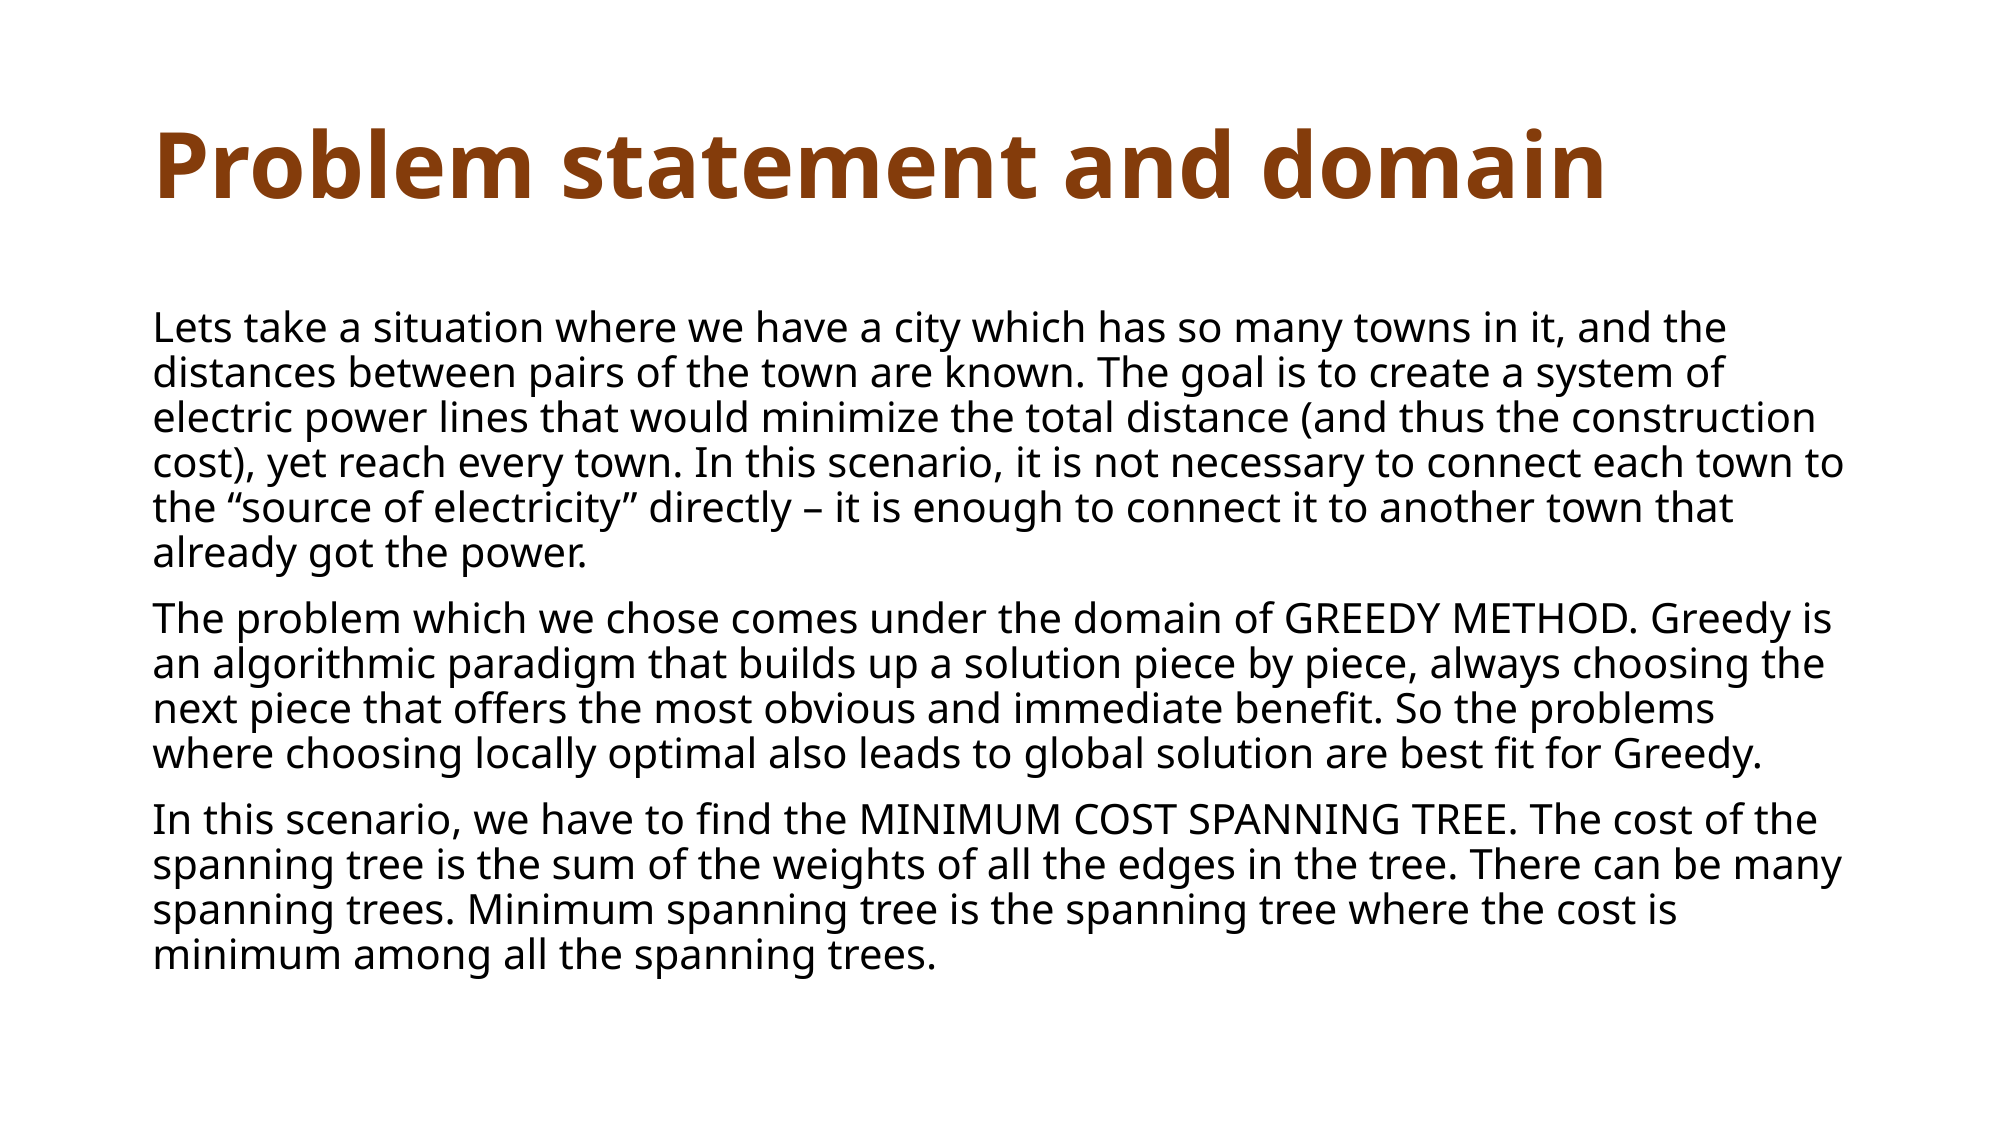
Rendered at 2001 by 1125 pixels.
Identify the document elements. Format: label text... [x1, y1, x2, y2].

list Lets take a situation where we have a city which has so many towns in it, and the distances between pairs of the town are known. The goal is to create a system of electric power lines that would minimize the total distance (and thus the construction cost), yet reach every town. In this scenario, it is not necessary to connect each town to the “source of electricity” directly – it is enough to connect it to another town that already got the power. The problem which we chose comes under the domain of GREEDY METHOD. Greedy is an algorithmic paradigm that builds up a solution piece by piece, always choosing the next piece that offers the most obvious and immediate benefit. So the problems where choosing locally optimal also leads to global solution are best fit for Greedy. In this scenario, we have to find the MINIMUM COST SPANNING TREE. The cost of the spanning tree is the sum of the weights of all the edges in the tree. There can be many spanning trees. Minimum spanning tree is the spanning tree where the cost is minimum among all the spanning trees. [137, 299, 1863, 1014]
title Problem statement and domain [137, 59, 1863, 278]
